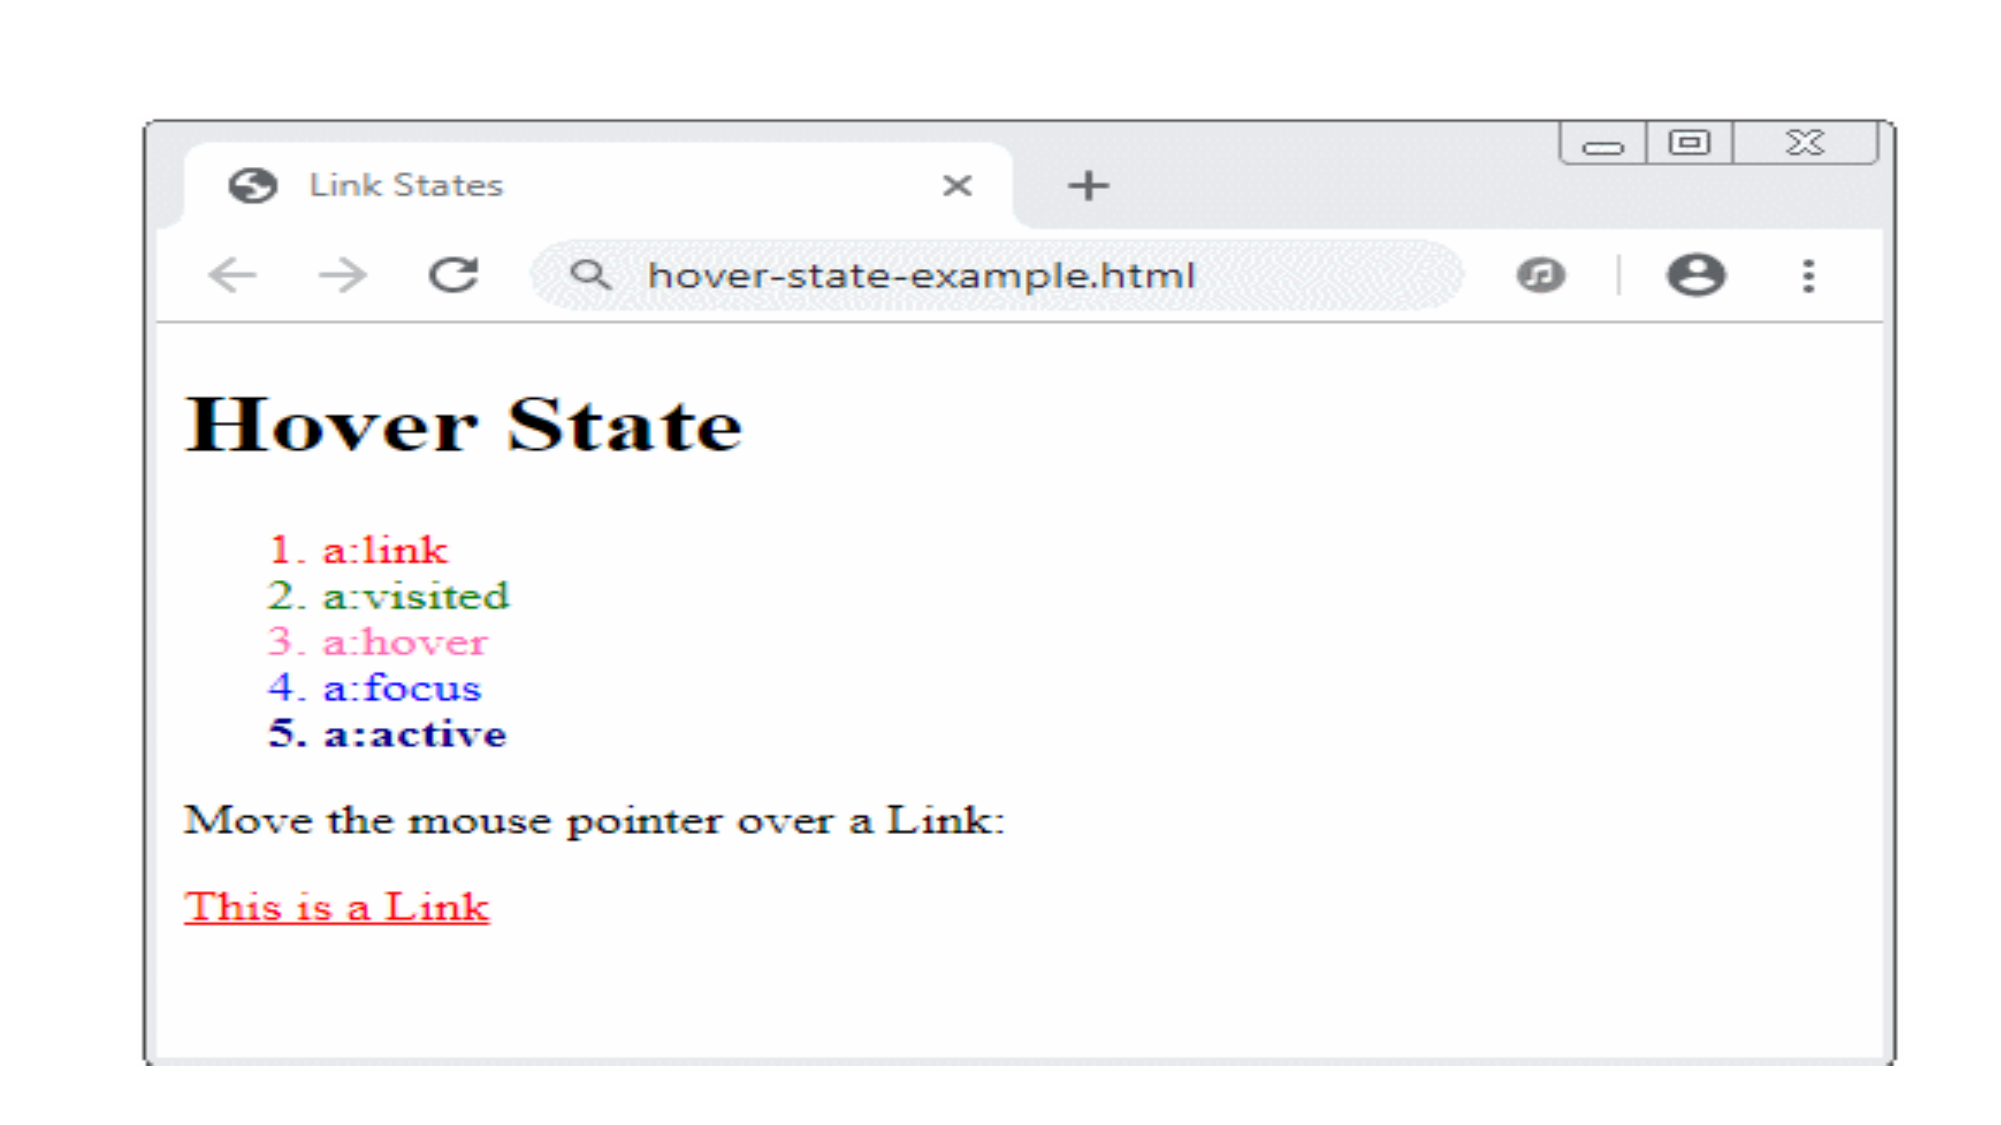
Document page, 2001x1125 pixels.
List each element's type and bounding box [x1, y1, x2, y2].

list [137, 115, 1905, 1066]
